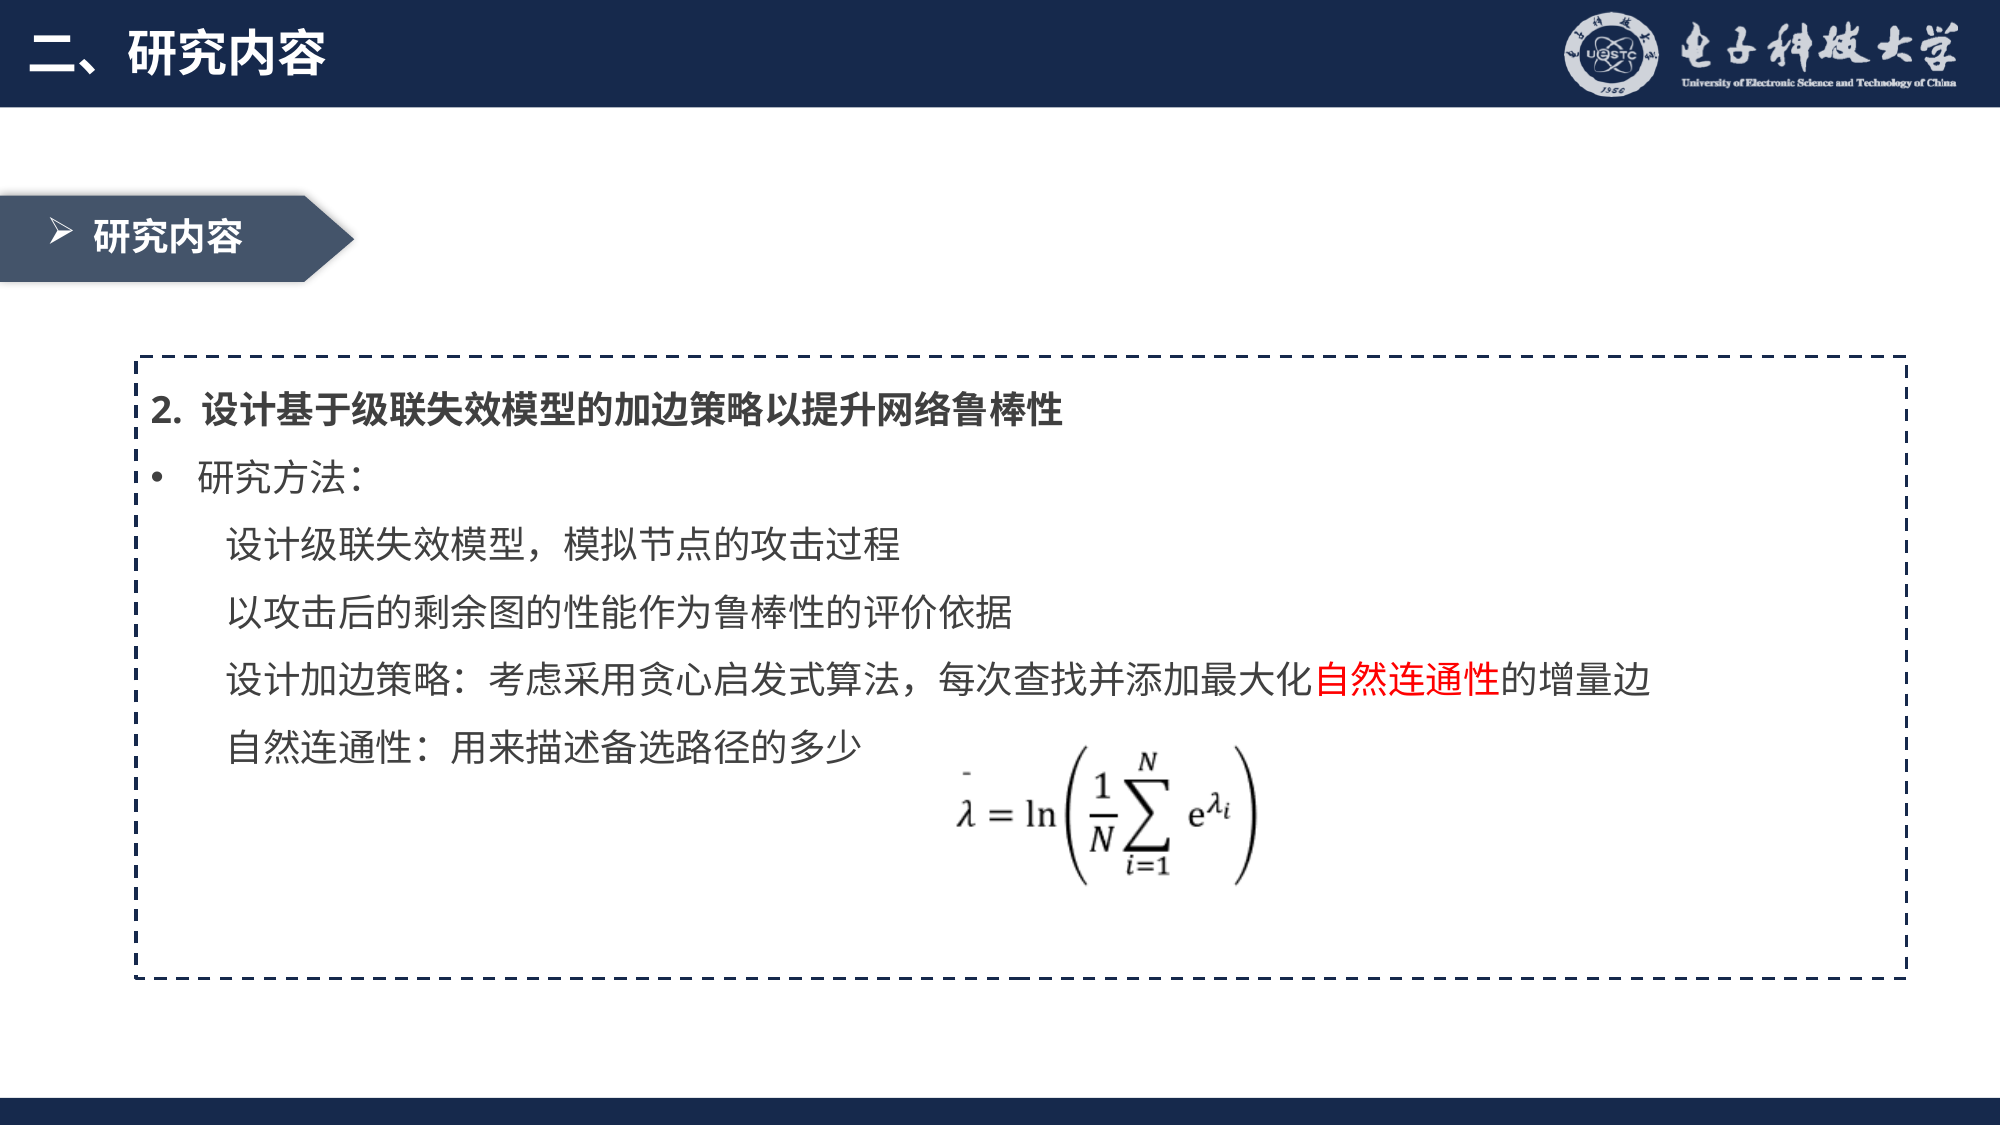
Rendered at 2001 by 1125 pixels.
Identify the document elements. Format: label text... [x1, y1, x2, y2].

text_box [0, 195, 355, 282]
picture [946, 740, 1284, 899]
text_box 二、研究内容 [12, 14, 342, 89]
text_box 2. 设计基于级联失效模型的加边策略以提升网络鲁棒性 研究方法： 设计级联失效模型，模拟节点的攻击过程 以攻击后的剩余图的性能作为鲁棒性的评价依据 设计加边策略：考虑采用贪心启发式算法，每次查找并添加最大化自然连通性的增量边 自然连通性：用来描述备选路径的多少 [135, 356, 1907, 979]
